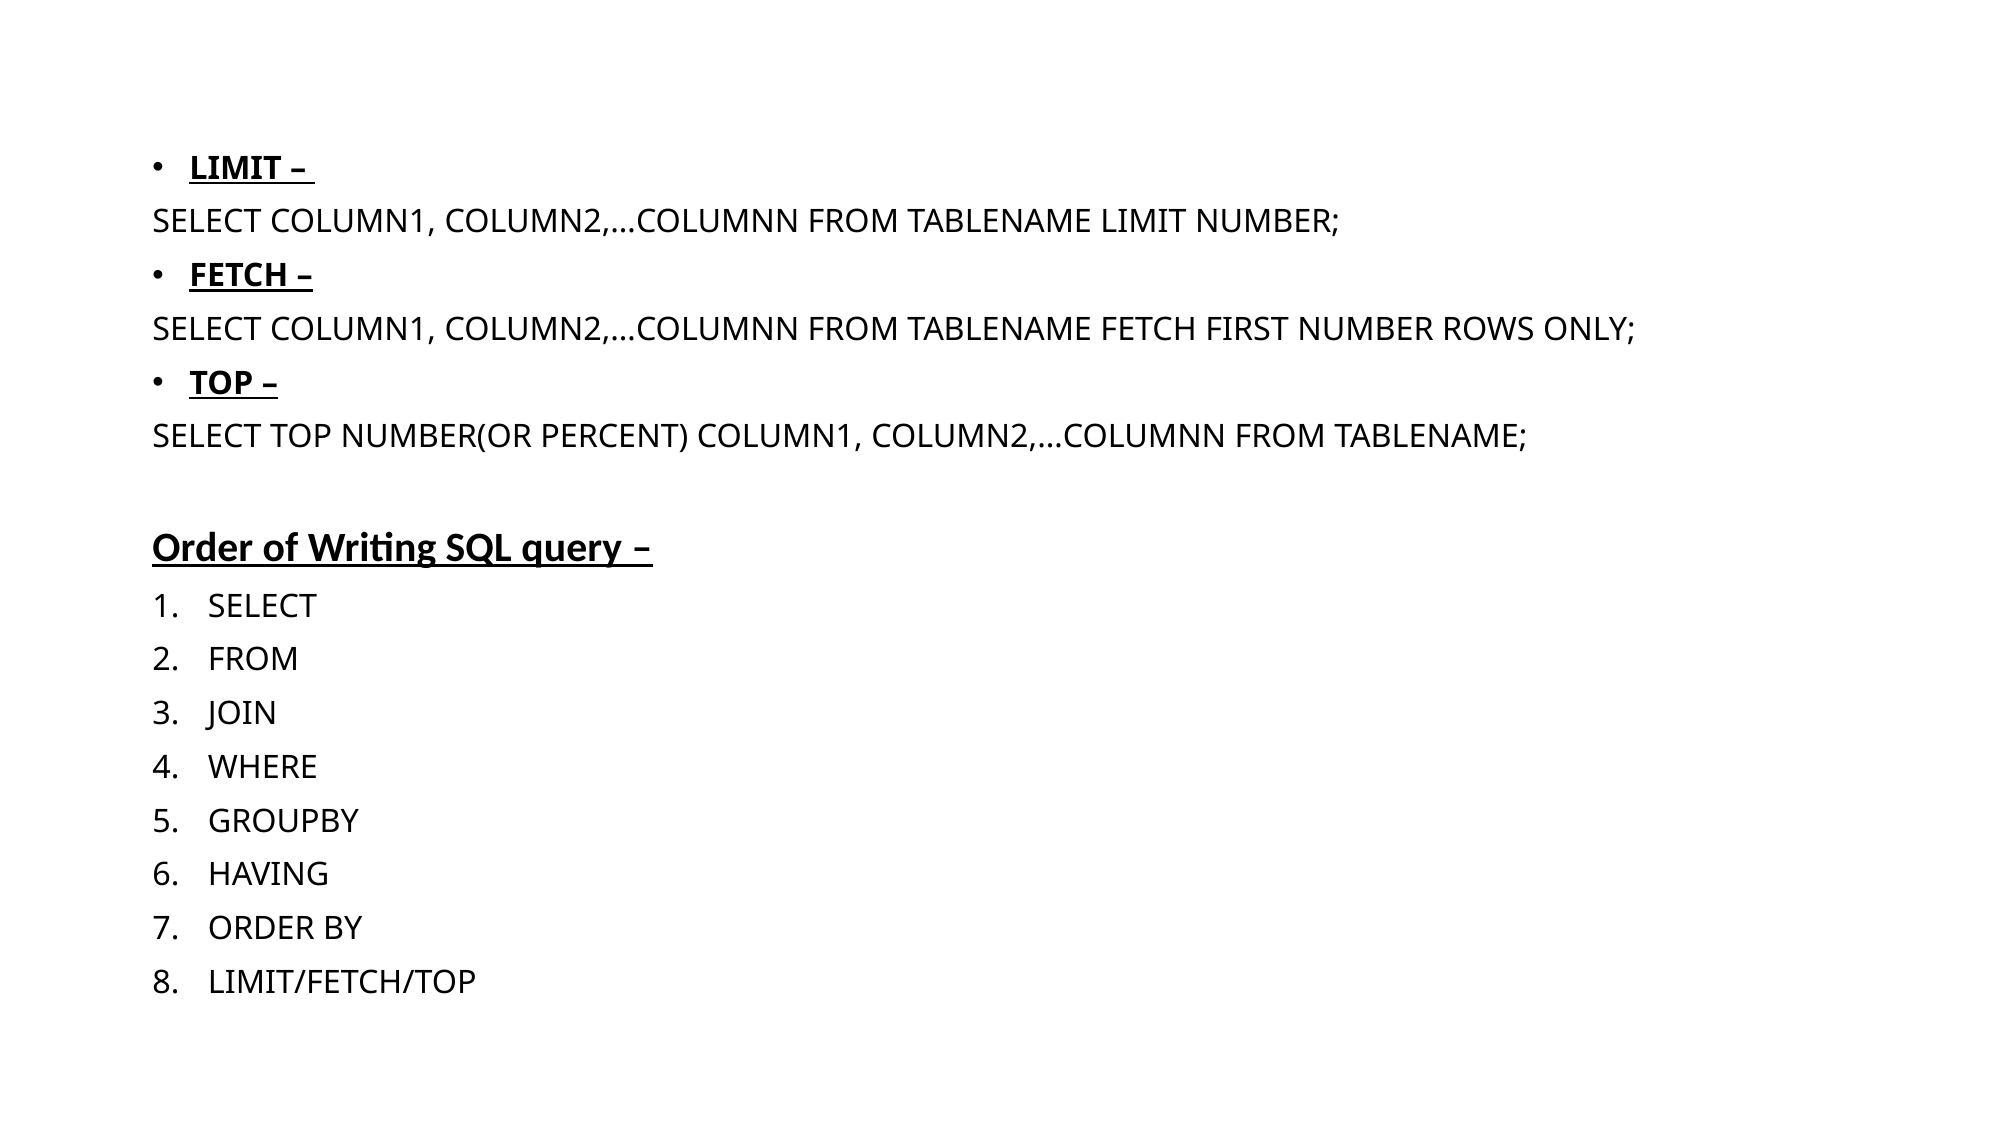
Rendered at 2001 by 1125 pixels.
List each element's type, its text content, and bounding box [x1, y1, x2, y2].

list Limit – select column1, column2,…columnN from tablename limit number; Fetch – select column1, column2,…columnN from tablename fetch first number rows only; Top – select top number(or percent) column1, column2,…columnN from tablename; Order of Writing SQL query – Select From Join Where Groupby Having Order by Limit/Fetch/Top [137, 143, 1863, 1014]
